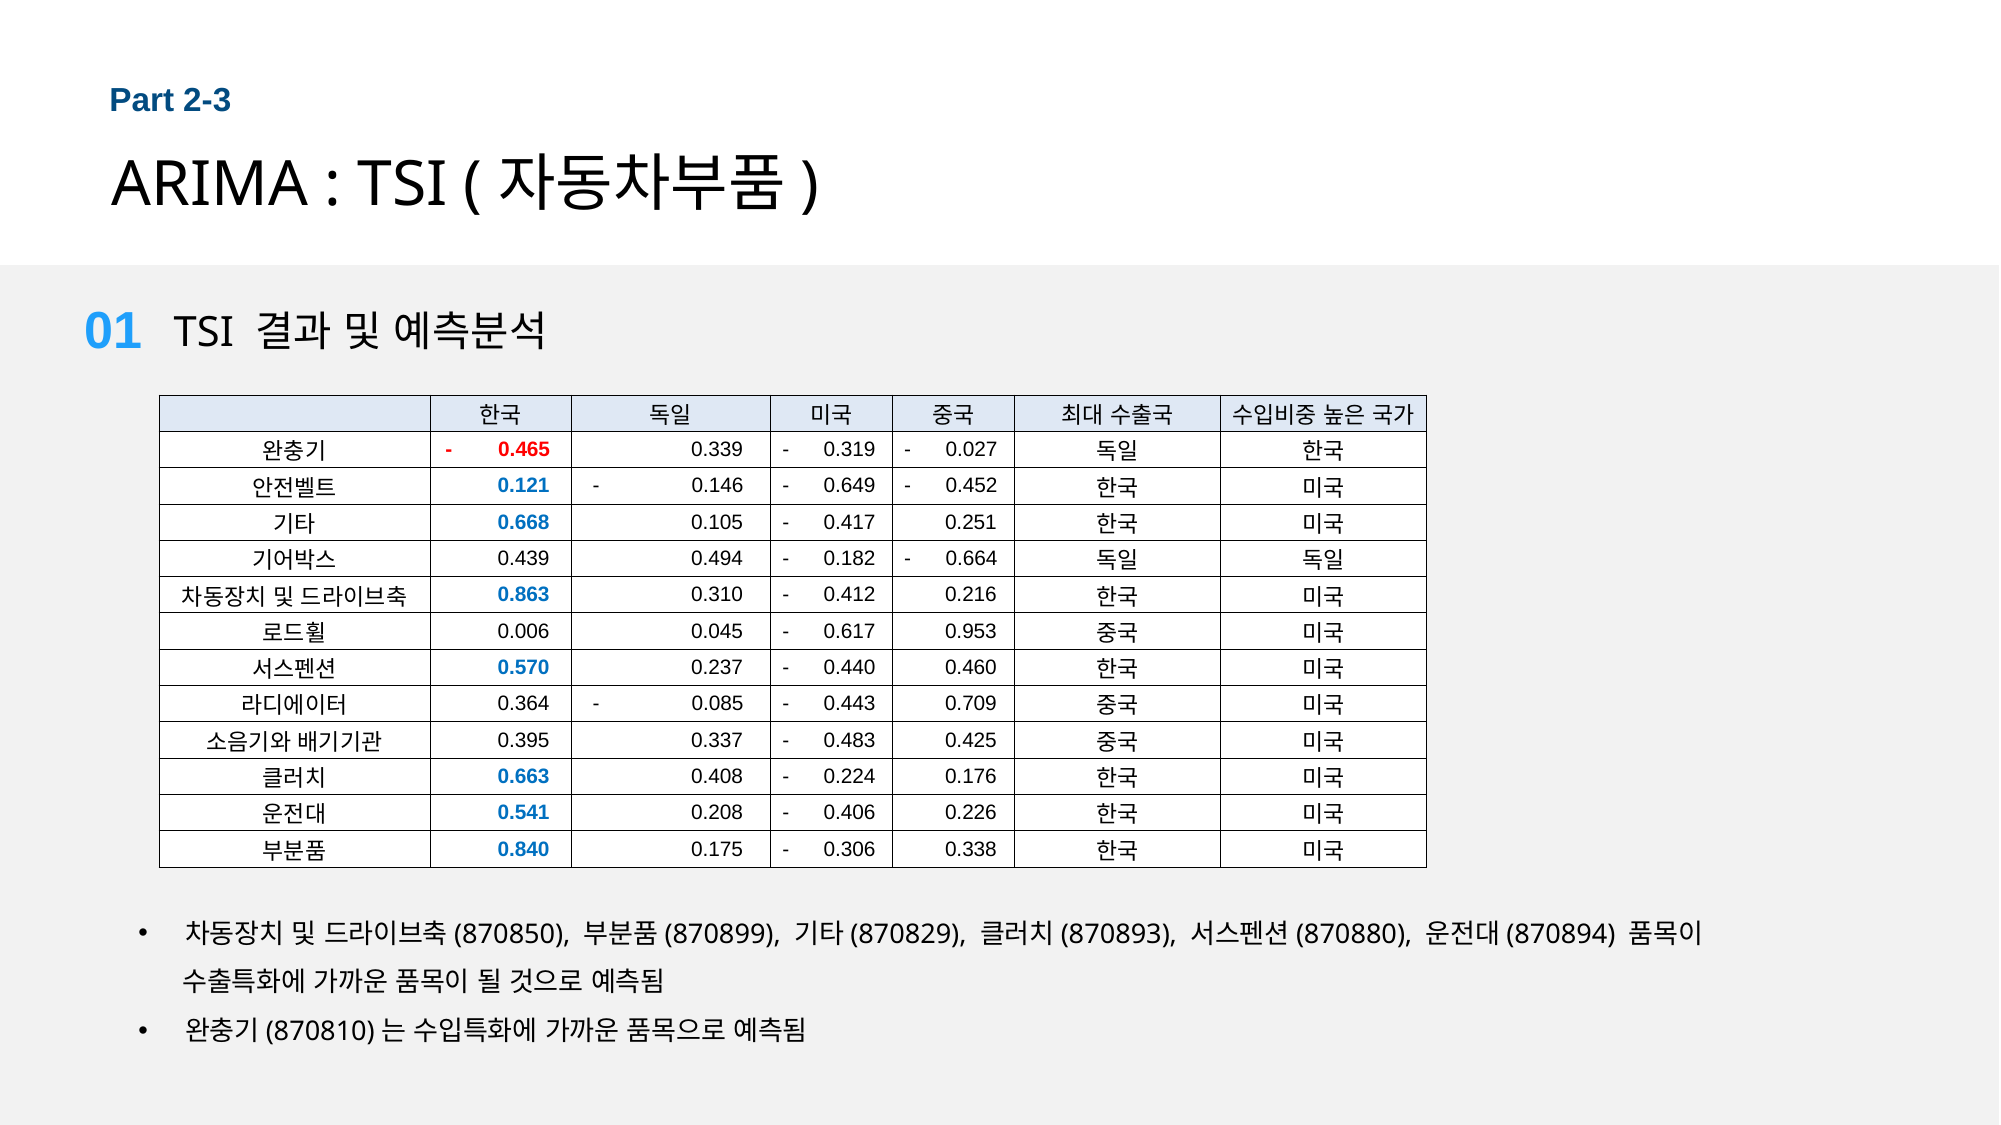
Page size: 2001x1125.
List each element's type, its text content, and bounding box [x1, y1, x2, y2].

table_cell 완충기 [160, 432, 430, 467]
table_cell 0.176 [893, 759, 1014, 794]
table_cell 미국 [1221, 759, 1426, 794]
table_cell 0.339 [572, 432, 770, 467]
table_cell 0.121 [431, 468, 571, 504]
table_cell - 0.182 [771, 541, 892, 576]
table_cell - 0.306 [771, 831, 892, 867]
table_cell 중국 [1015, 722, 1220, 758]
table_cell 0.006 [431, 613, 571, 649]
table_cell 0.494 [572, 541, 770, 576]
table_cell 0.570 [431, 650, 571, 685]
table_header 최대 수출국 [1015, 396, 1220, 431]
table_cell 0.668 [431, 505, 571, 540]
text_box [0, 264, 2000, 1125]
table_cell - 0.146 [572, 468, 770, 504]
table_cell 0.310 [572, 577, 770, 612]
table_cell 독일 [1015, 541, 1220, 576]
table_cell 0.425 [893, 722, 1014, 758]
table_cell 기어박스 [160, 541, 430, 576]
table_cell 미국 [1221, 505, 1426, 540]
table_cell 0.439 [431, 541, 571, 576]
table_cell 0.175 [572, 831, 770, 867]
table_cell 0.541 [431, 795, 571, 830]
table_header 한국 [431, 396, 571, 431]
table_cell 0.208 [572, 795, 770, 830]
table_cell 0.226 [893, 795, 1014, 830]
table_cell 기타 [160, 505, 430, 540]
table_cell 한국 [1015, 468, 1220, 504]
table_cell - 0.319 [771, 432, 892, 467]
table_cell 0.863 [431, 577, 571, 612]
table_cell 0.105 [572, 505, 770, 540]
table_cell 0.045 [572, 613, 770, 649]
table_cell 미국 [1221, 795, 1426, 830]
text_box TSI 결과 및 예측분석 [158, 297, 904, 363]
table_cell 소음기와 배기기관 [160, 722, 430, 758]
text_box 차동장치 및 드라이브축(870850), 부분품(870899), 기타(870829), 클러치(870893), 서스펜션(870880), 운전대(870894) 품목이 수출특화에 가까운 품목이 될 것으로 예측됨 완충기(870810)는 수입특화에 가까운 품목으로 예측됨 [123, 892, 1866, 1103]
table_cell - 0.483 [771, 722, 892, 758]
table_cell 0.395 [431, 722, 571, 758]
table_cell 0.337 [572, 722, 770, 758]
table_cell 미국 [1221, 686, 1426, 721]
table_header [160, 396, 430, 431]
table_cell 0.840 [431, 831, 571, 867]
table_header 중국 [893, 396, 1014, 431]
table_header 미국 [771, 396, 892, 431]
table_cell 0.251 [893, 505, 1014, 540]
table_cell 라디에이터 [160, 686, 430, 721]
table_cell 한국 [1015, 577, 1220, 612]
table_cell 0.709 [893, 686, 1014, 721]
table_header 수입비중 높은 국가 [1221, 396, 1426, 431]
table_cell 운전대 [160, 795, 430, 830]
table_cell 미국 [1221, 468, 1426, 504]
table_cell 0.338 [893, 831, 1014, 867]
table_cell 미국 [1221, 722, 1426, 758]
table_cell 안전벨트 [160, 468, 430, 504]
table_cell 클러치 [160, 759, 430, 794]
table_cell 한국 [1015, 759, 1220, 794]
text_box ARIMA : TSI (자동차부품) [96, 135, 1089, 226]
table_cell - 0.452 [893, 468, 1014, 504]
table_cell - 0.085 [572, 686, 770, 721]
table_cell - 0.443 [771, 686, 892, 721]
table_cell 미국 [1221, 650, 1426, 685]
table_cell 미국 [1221, 613, 1426, 649]
table_cell 0.364 [431, 686, 571, 721]
table_cell - 0.027 [893, 432, 1014, 467]
table_cell - 0.465 [431, 432, 571, 467]
table_cell - 0.440 [771, 650, 892, 685]
table_cell - 0.417 [771, 505, 892, 540]
table_cell 0.408 [572, 759, 770, 794]
table_cell 중국 [1015, 686, 1220, 721]
table_cell 중국 [1015, 613, 1220, 649]
table_cell 한국 [1221, 432, 1426, 467]
table_cell 서스펜션 [160, 650, 430, 685]
table_cell - 0.617 [771, 613, 892, 649]
table_cell 미국 [1221, 831, 1426, 867]
table_cell 미국 [1221, 577, 1426, 612]
table_cell 부분품 [160, 831, 430, 867]
table_cell 한국 [1015, 650, 1220, 685]
table_cell - 0.406 [771, 795, 892, 830]
table_cell 0.953 [893, 613, 1014, 649]
table_cell - 0.649 [771, 468, 892, 504]
table_cell 0.216 [893, 577, 1014, 612]
table_cell - 0.664 [893, 541, 1014, 576]
table_cell 0.663 [431, 759, 571, 794]
table_cell 로드휠 [160, 613, 430, 649]
table_cell 0.237 [572, 650, 770, 685]
table_cell 독일 [1221, 541, 1426, 576]
table_cell 한국 [1015, 831, 1220, 867]
table_cell 차동장치 및 드라이브축 [160, 577, 430, 612]
text_box 01 [70, 289, 177, 367]
table_cell - 0.224 [771, 759, 892, 794]
table_header 독일 [572, 396, 770, 431]
table_cell 한국 [1015, 795, 1220, 830]
table_cell 0.460 [893, 650, 1014, 685]
table_cell 독일 [1015, 432, 1220, 467]
text_box Part 2-3 [94, 70, 261, 126]
table_cell 한국 [1015, 505, 1220, 540]
table_cell - 0.412 [771, 577, 892, 612]
